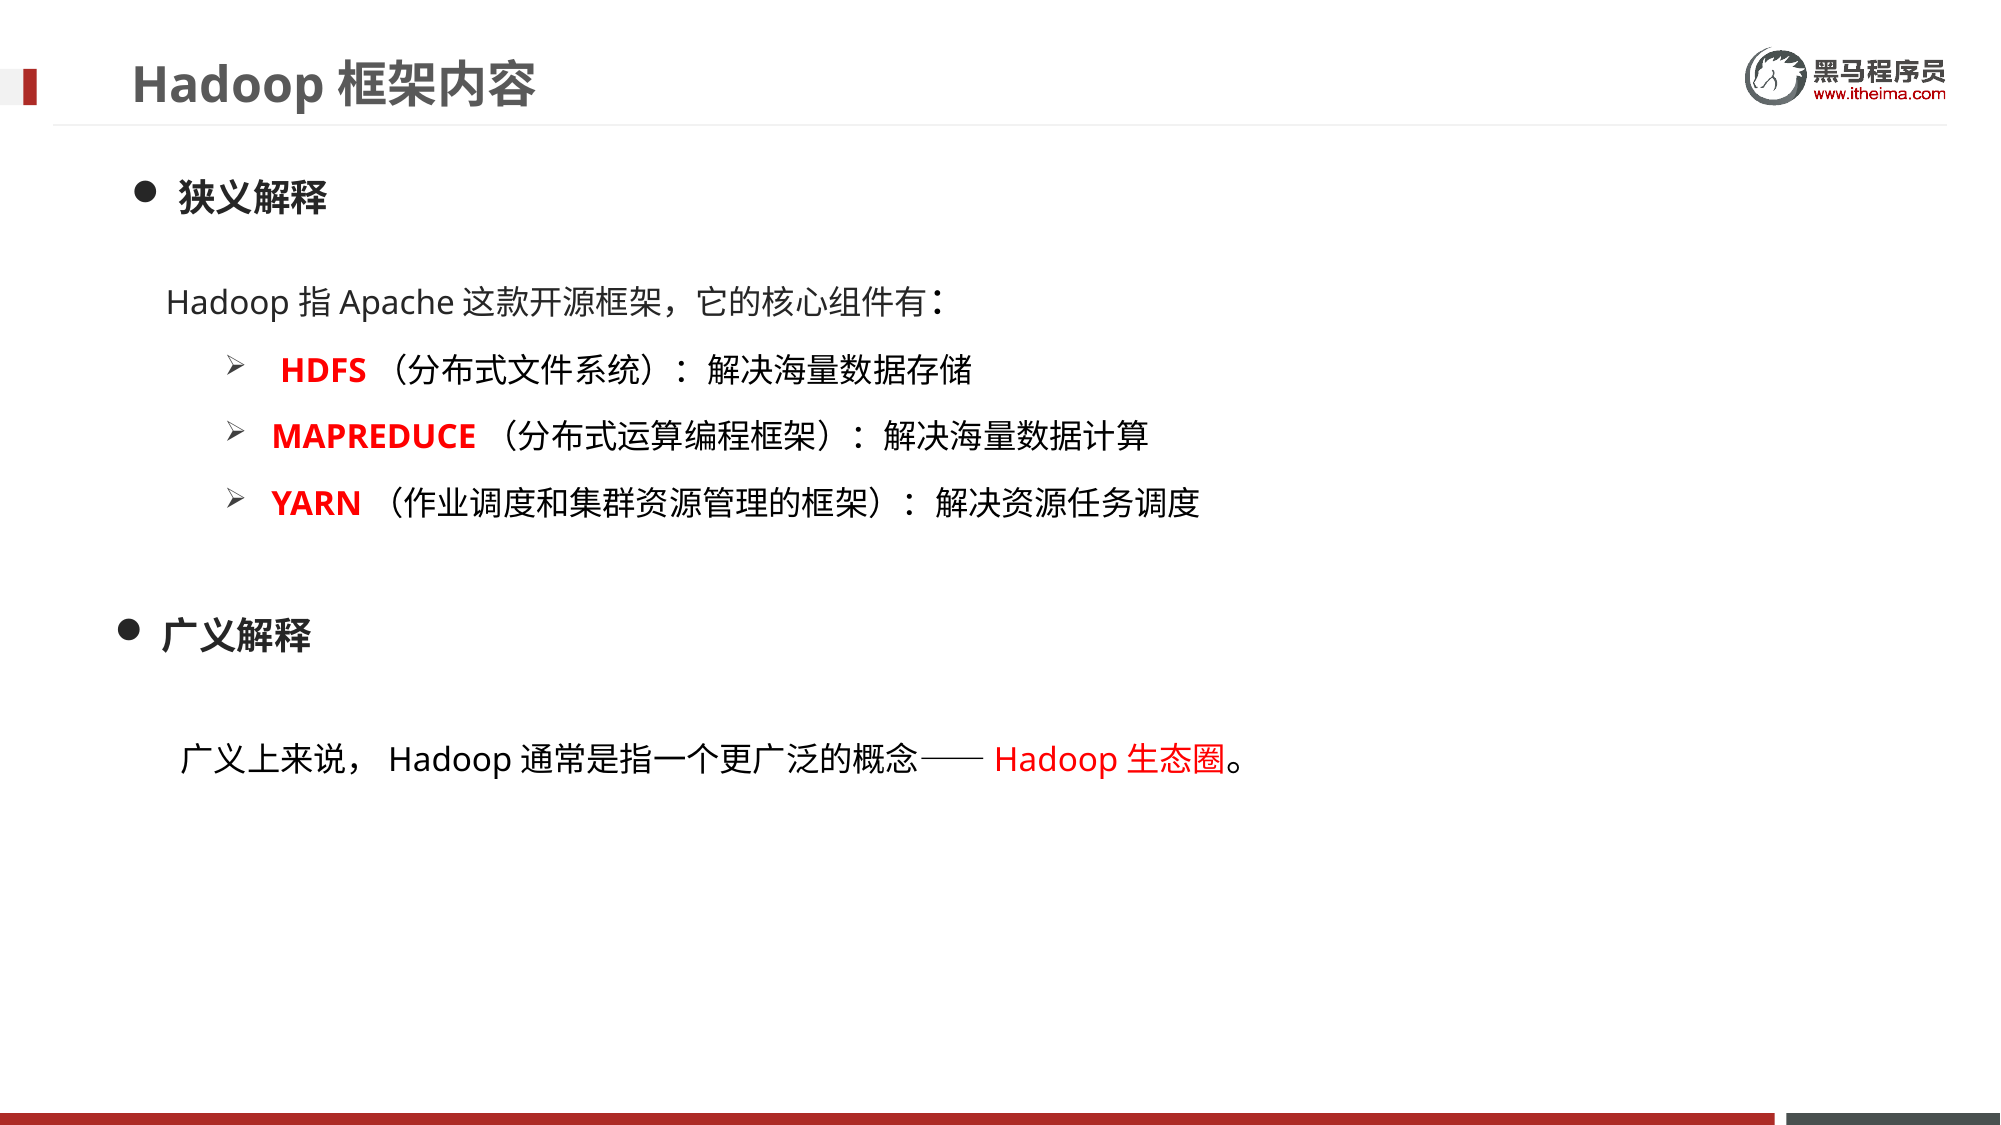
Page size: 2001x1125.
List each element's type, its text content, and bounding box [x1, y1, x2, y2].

picture [1744, 46, 1946, 106]
title Hadoop框架内容 [116, 40, 1556, 125]
text_box 广义解释 [100, 591, 1864, 677]
list 狭义解释 [116, 154, 1880, 239]
list Hadoop指Apache这款开源框架，它的核心组件有： HDFS（分布式文件系统）：解决海量数据存储 MAPREDUCE（分布式运算编程框架）：解决海量数据计算 YARN（作业调度和集群资源管理的框架）：解决资源任务调度 [150, 247, 1719, 542]
text_box 广义上来说，Hadoop通常是指一个更广泛的概念——Hadoop生态圈。 [100, 727, 2000, 787]
